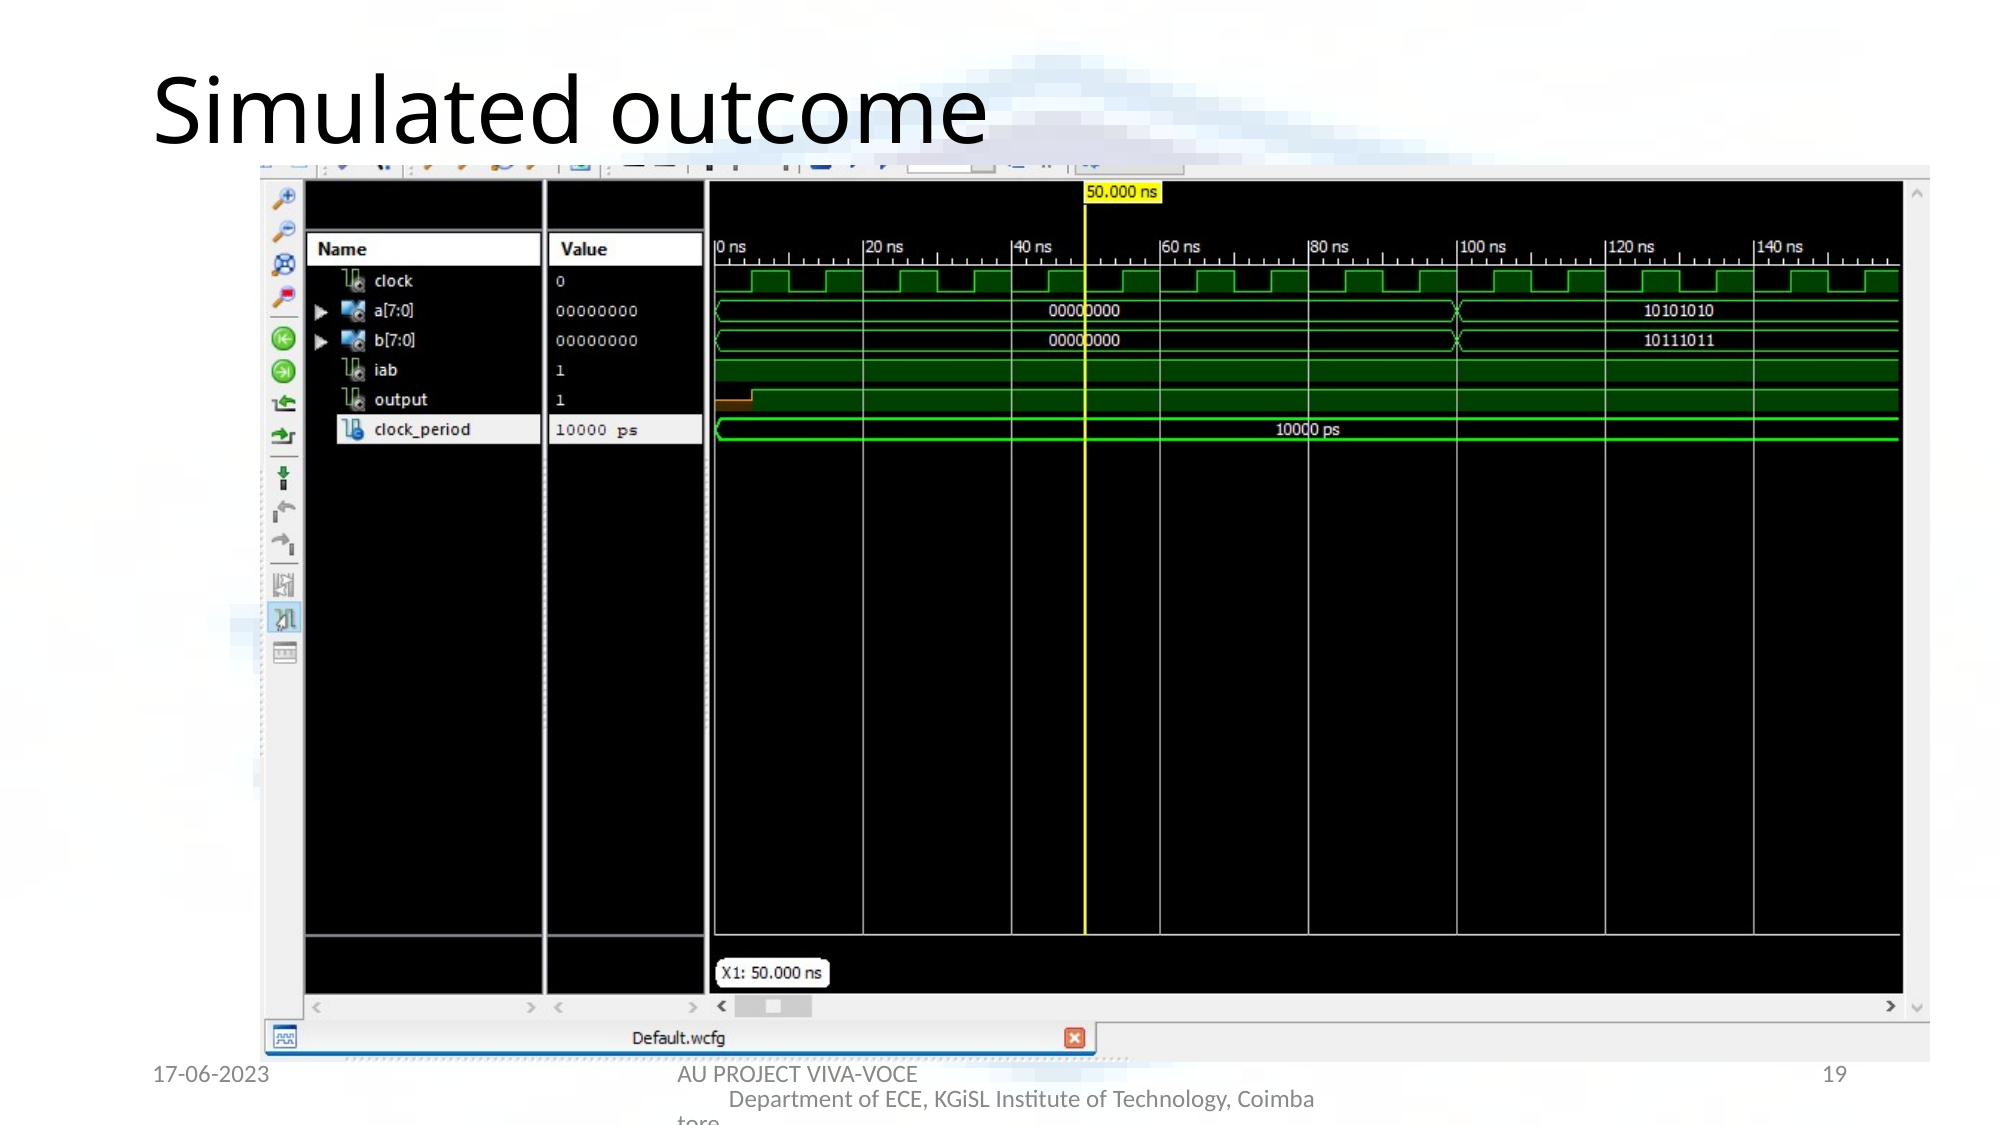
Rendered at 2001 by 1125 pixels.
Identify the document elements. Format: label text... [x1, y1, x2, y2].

title Simulated outcome [137, 59, 1863, 278]
footer AU PROJECT VIVA-VOCE Department of ECE, KGiSL Institute of Technology, Coimbatore [662, 1068, 1338, 1103]
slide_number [137, 1042, 588, 1103]
picture [259, 164, 1931, 1063]
slide_number 19 [1412, 1068, 1863, 1103]
